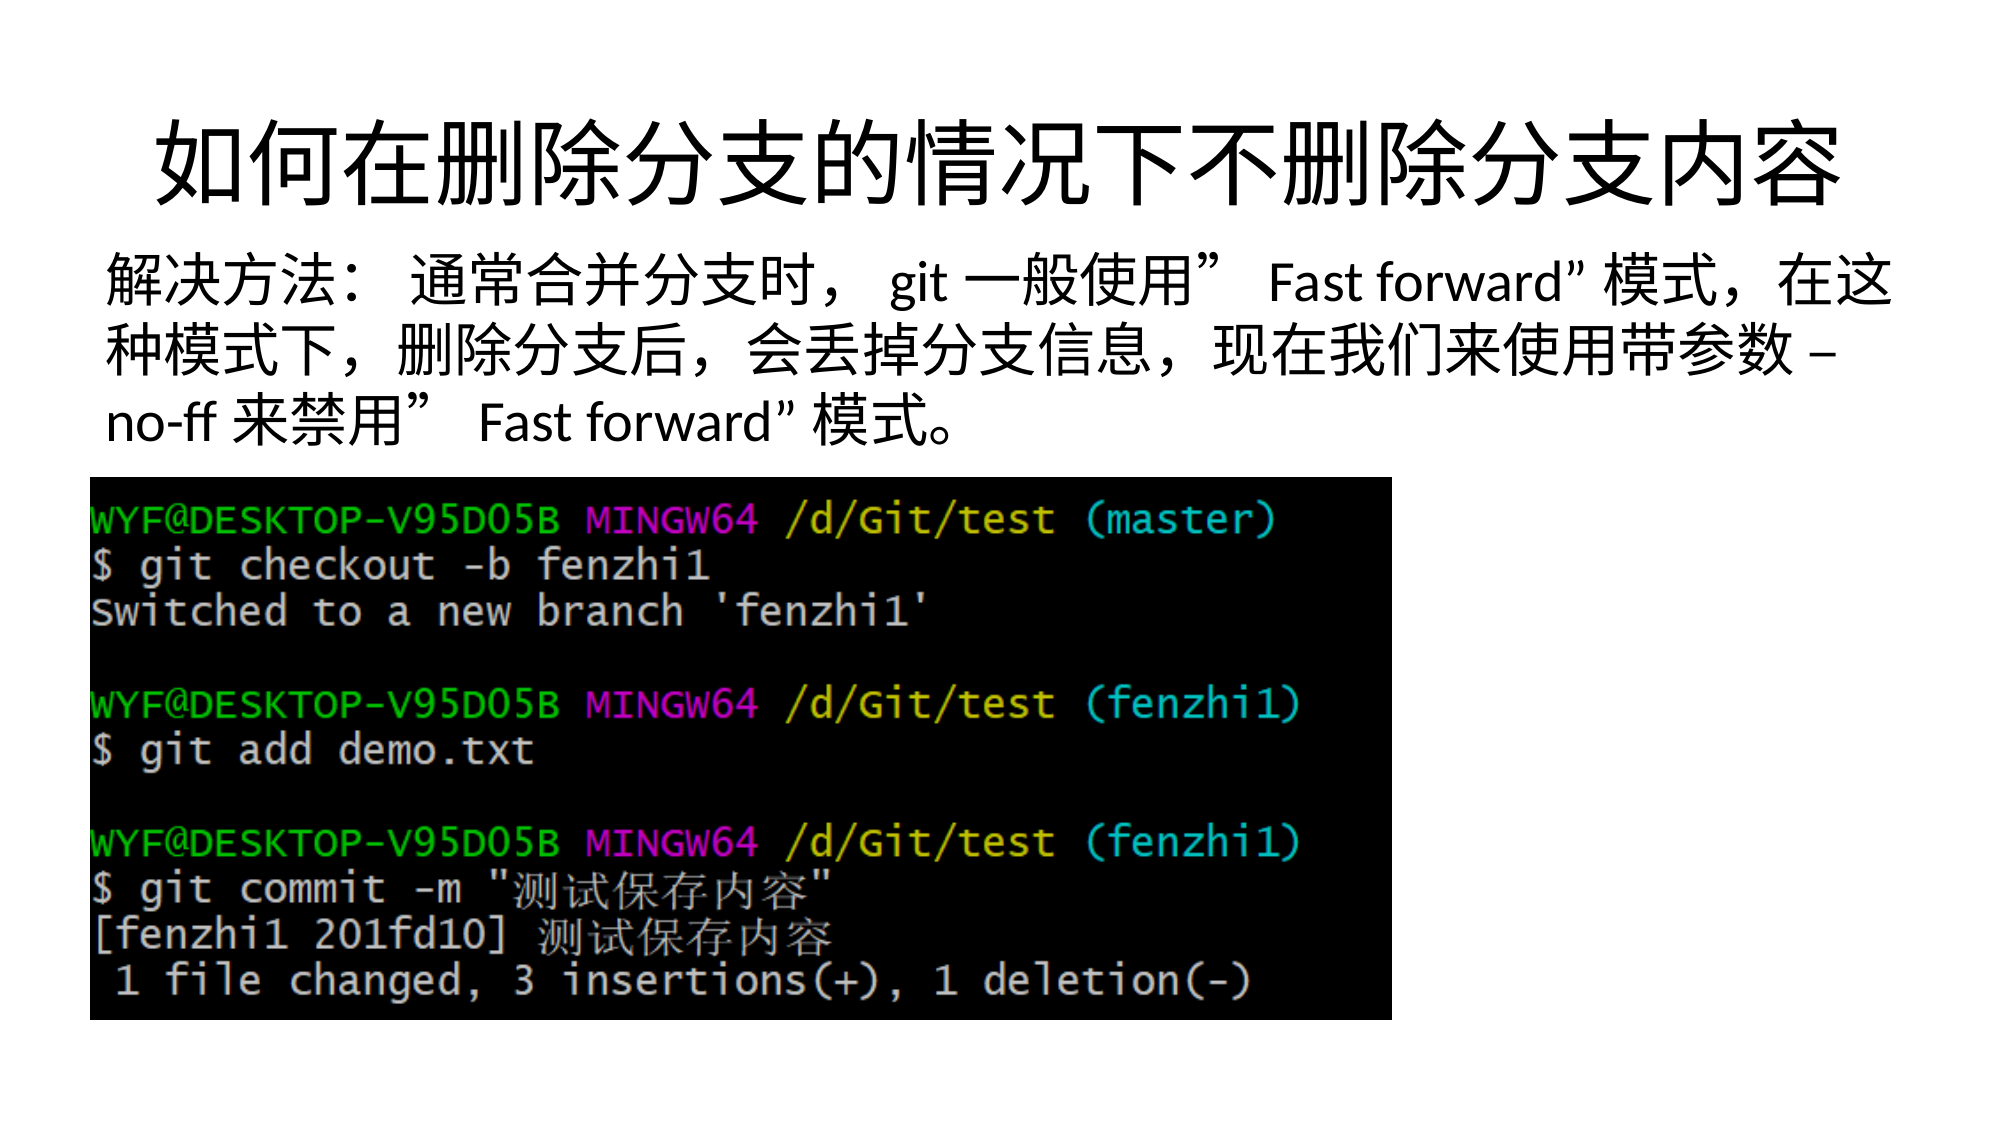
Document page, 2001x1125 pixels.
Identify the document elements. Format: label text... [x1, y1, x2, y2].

title 如何在删除分支的情况下不删除分支内容 [137, 59, 1863, 236]
text_box 解决方法： 通常合并分支时，git一般使用”Fast forward”模式，在这种模式下，删除分支后，会丢掉分支信息，现在我们来使用带参数 –no-ff来禁用”Fast forward”模式。 [90, 236, 1942, 461]
picture [90, 477, 1392, 1020]
